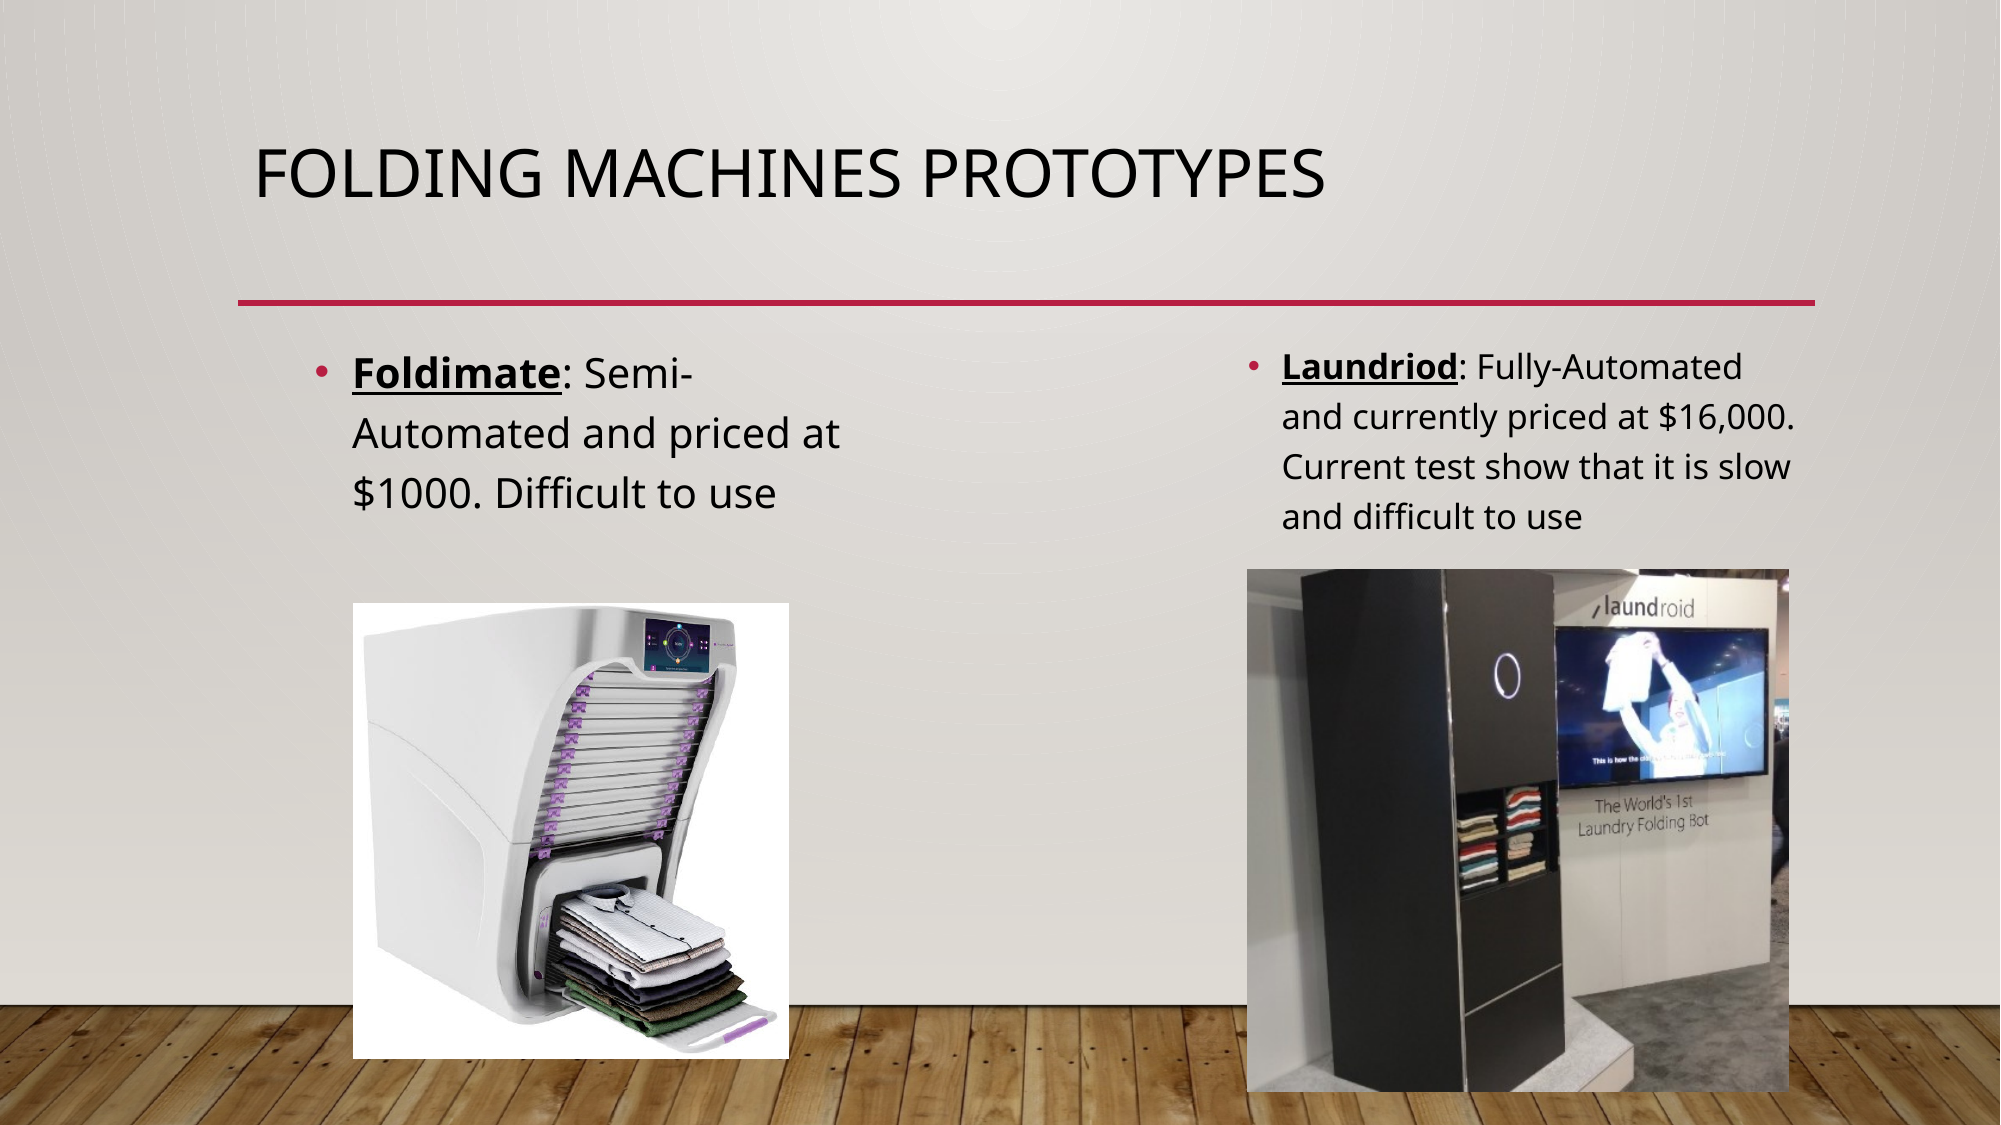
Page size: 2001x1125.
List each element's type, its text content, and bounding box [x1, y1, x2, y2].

text_box Laundriod: Fully-Automated and currently priced at $16,000. Current test show that it is slow and difficult to use [1233, 329, 1814, 553]
title Folding Machines Prototypes [238, 131, 1814, 305]
list Foldimate: Semi-Automated and priced at $1000. Difficult to use [299, 329, 880, 553]
picture [0, 569, 2000, 1125]
